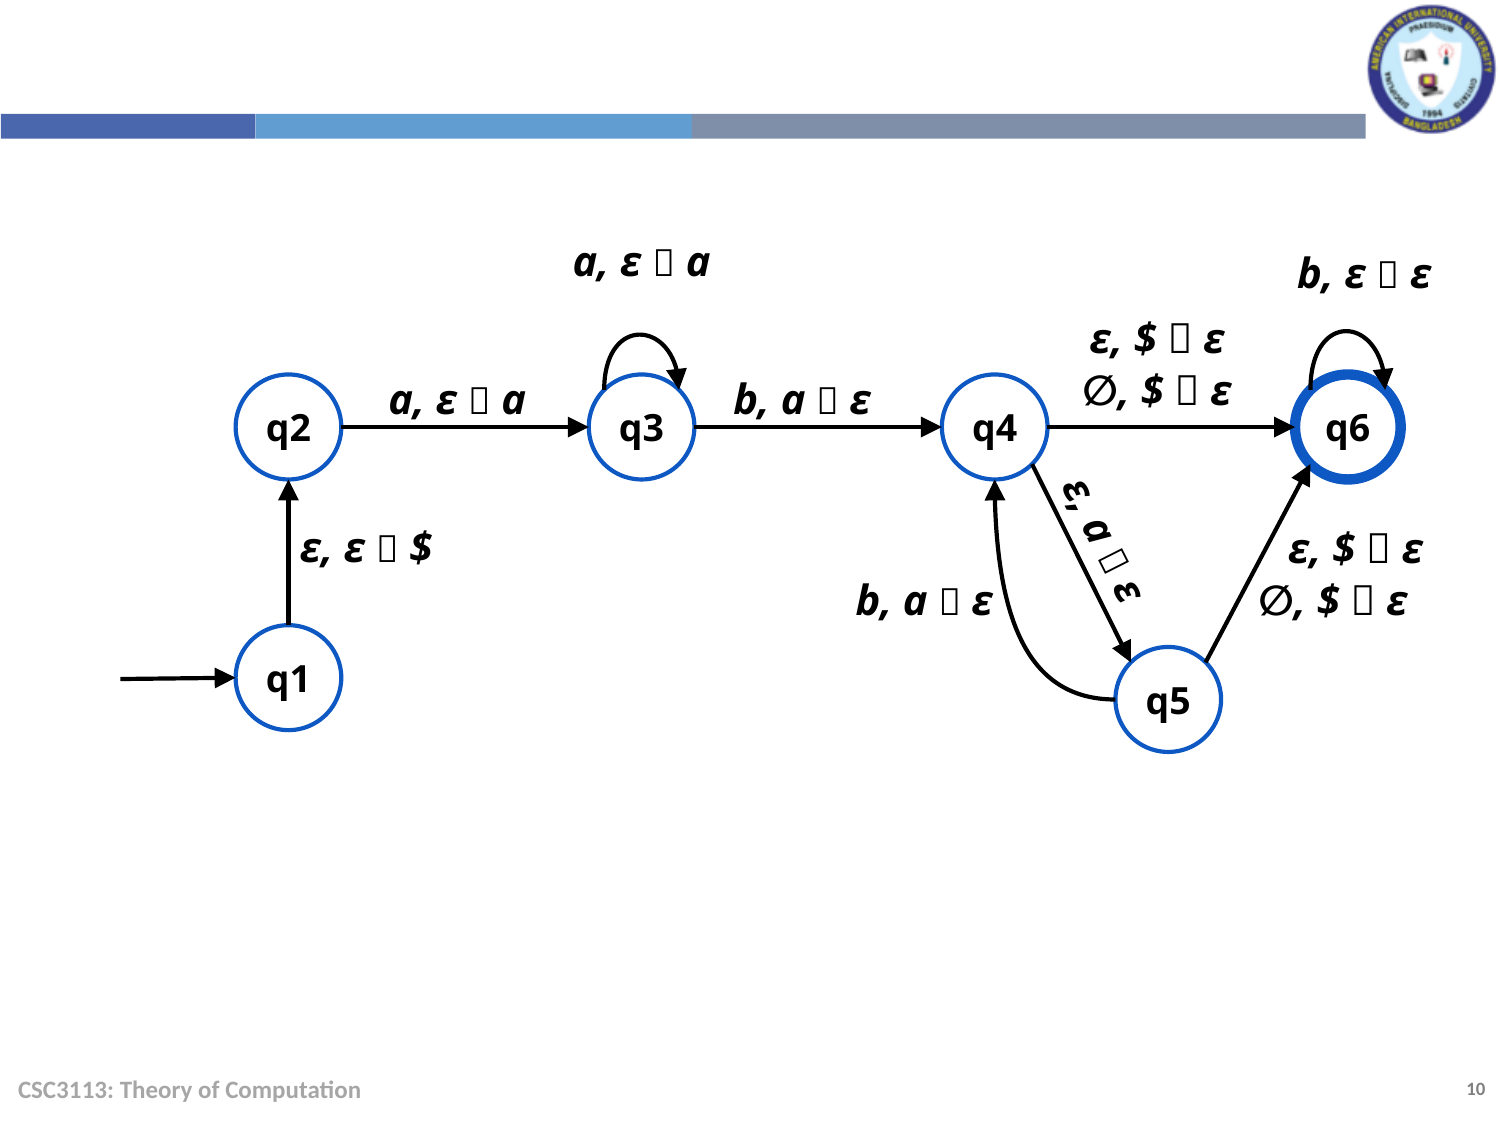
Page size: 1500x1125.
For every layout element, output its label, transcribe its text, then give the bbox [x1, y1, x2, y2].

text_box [119, 223, 1472, 753]
footer CSC3113: Theory of Computation [3, 1058, 1008, 1119]
picture [1365, 2, 1499, 137]
